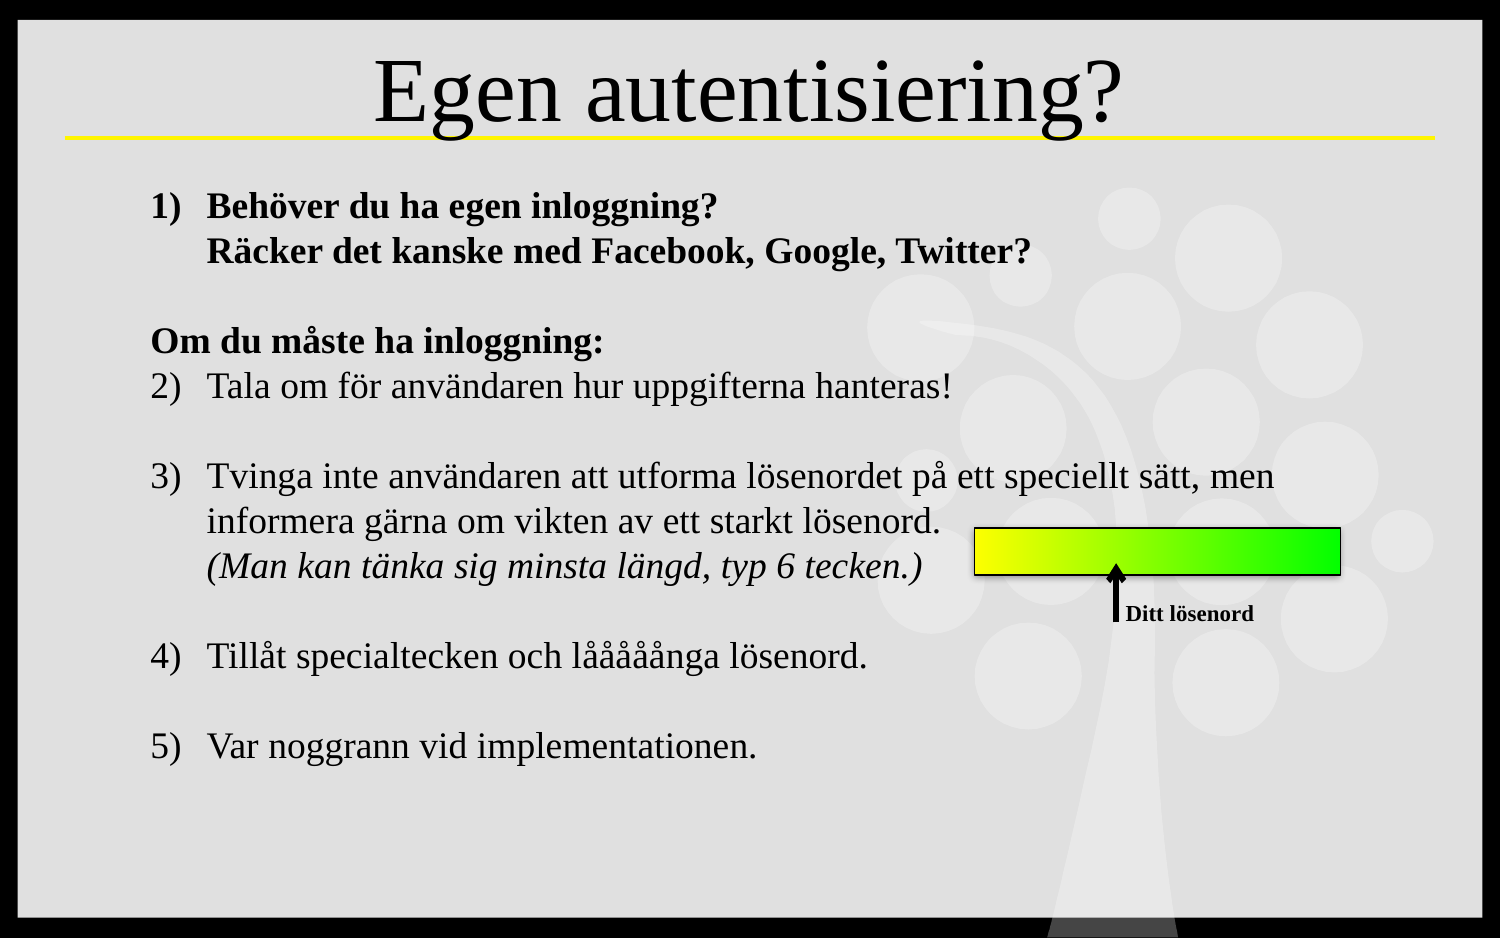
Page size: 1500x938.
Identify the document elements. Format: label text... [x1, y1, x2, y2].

text_box [974, 527, 1341, 576]
text_box Behöver du ha egen inloggning? Räcker det kanske med Facebook, Google, Twitter? Om du måste ha inloggning: Tala om för användaren hur uppgifterna hanteras! Tvinga inte användaren att utforma lösenordet på ett speciellt sätt, men informera gärna om vikten av ett starkt lösenord. (Man kan tänka sig minsta längd, typ 6 tecken.) Tillåt specialtecken och lååååånga lösenord. Var noggrann vid implementationen. [135, 173, 1388, 819]
title Egen autentisiering? [112, 19, 1388, 150]
text_box Ditt lösenord [1110, 591, 1270, 634]
